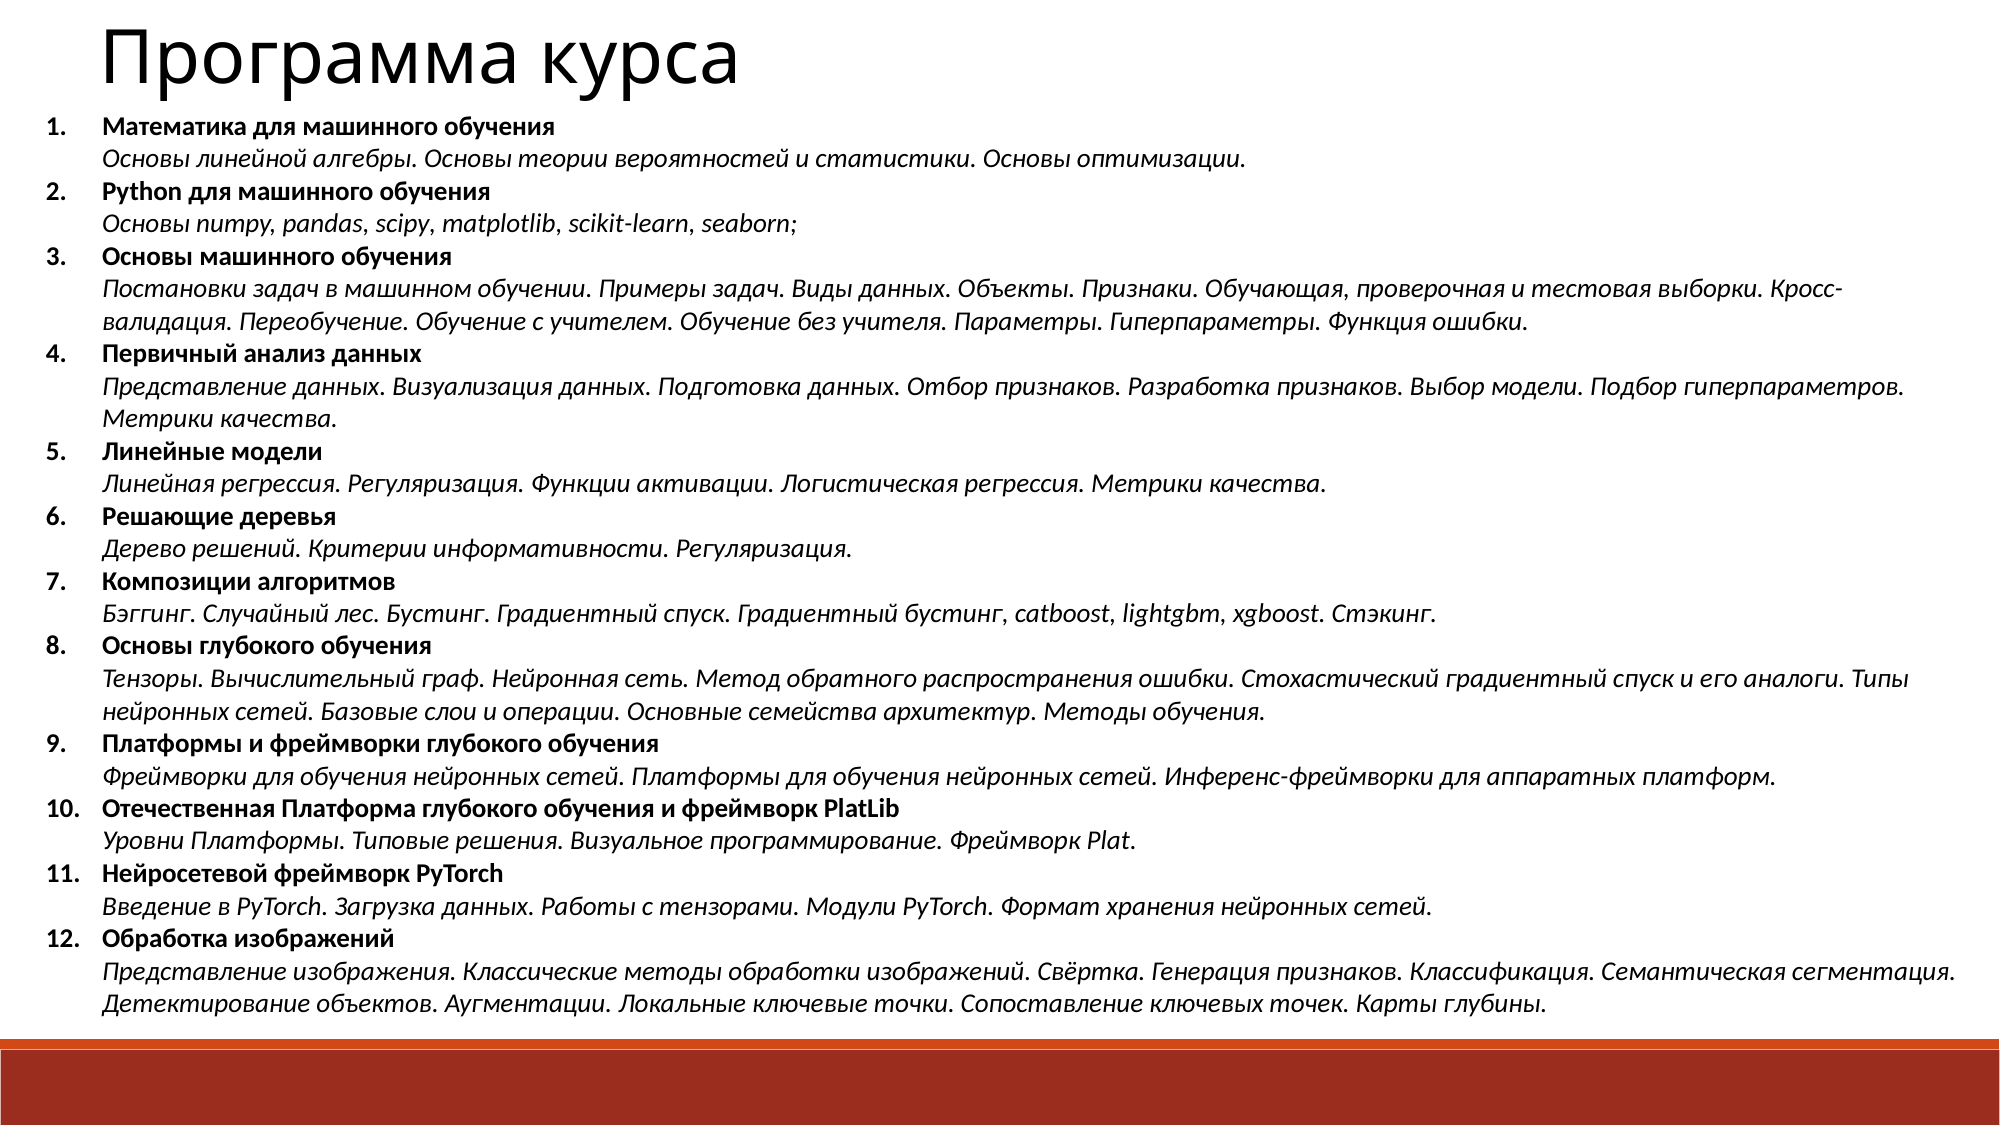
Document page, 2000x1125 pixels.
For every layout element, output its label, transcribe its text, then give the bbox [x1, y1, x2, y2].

text_box Программа курса [0, 1, 1997, 106]
text_box Математика для машинного обучения Основы линейной алгебры. Основы теории вероятностей и статистики. Основы оптимизации. Python для машинного обучения Основы numpy, pandas, scipy, matplotlib, scikit-learn, seaborn; Основы машинного обучения Постановки задач в машинном обучении. Примеры задач. Виды данных. Объекты. Признаки. Обучающая, проверочная и тестовая выборки. Кросс-валидация. Переобучение. Обучение с учителем. Обучение без учителя. Параметры. Гиперпараметры. Функция ошибки. Первичный анализ данных Представление данных. Визуализация данных. Подготовка данных. Отбор признаков. Разработка признаков. Выбор модели. Подбор гиперпараметров. Метрики качества. Линейные модели Линейная регрессия. Регуляризация. Функции активации. Логистическая регрессия. Метрики качества. Решающие деревья Дерево решений. Критерии информативности. Регуляризация. Композиции алгоритмов Бэггинг. Случайный лес. Бустинг. Градиентный спуск. Градиентный бустинг, catboost, lightgbm, xgboost. Стэкинг. Основы глубокого обучения Тензоры. Вычислительный граф. Нейронная сеть. Метод обратного распространения ошибки. Стохастический градиентный спуск и его аналоги. Типы нейронных сетей. Базовые слои и операции. Основные семейства архитектур. Методы обучения. Платформы и фреймворки глубокого обучения Фреймворки для обучения нейронных сетей. Платформы для обучения нейронных сетей. Инференс-фреймворки для аппаратных платформ. Отечественная Платформа глубокого обучения и фреймворк PlatLib Уровни Платформы. Типовые решения. Визуальное программирование. Фреймворк Plat. Нейросетевой фреймворк PyTorch Введение в PyTorch. Загрузка данных. Работы с тензорами. Модули PyTorch. Формат хранения нейронных сетей. Обработка изображений Представление изображения. Классические методы обработки изображений. Свёртка. Генерация признаков. Классификация. Семантическая сегментация. Детектирование объектов. Аугментации. Локальные ключевые точки. Сопоставление ключевых точек. Карты глубины. [31, 100, 1985, 1026]
